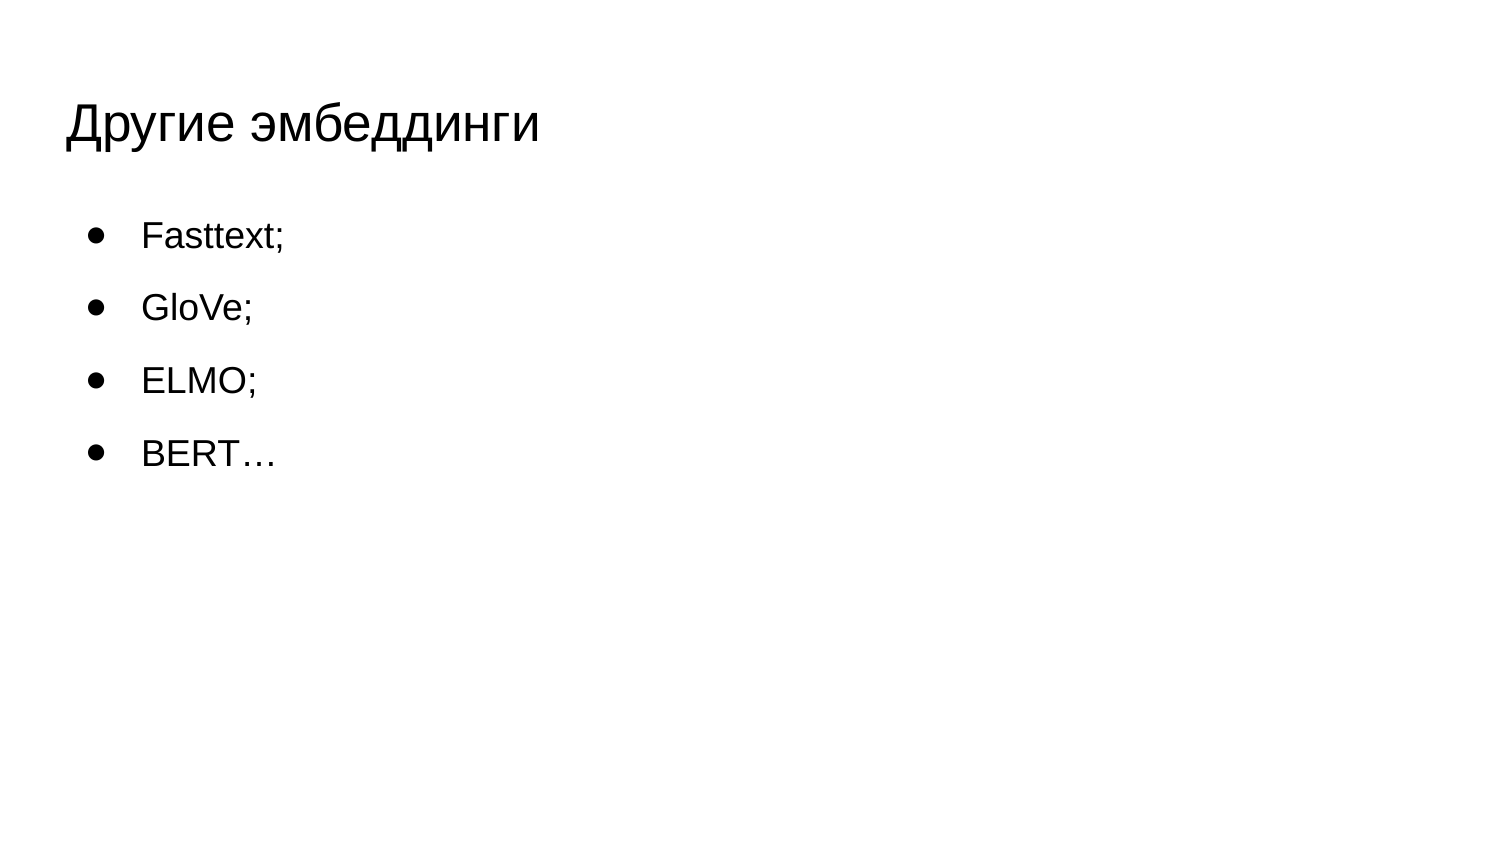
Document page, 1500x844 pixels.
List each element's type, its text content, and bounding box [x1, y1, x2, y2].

title Другие эмбеддинги [51, 72, 1449, 167]
list Fasttext; GloVe; ELMO; BERT… [51, 189, 1449, 750]
